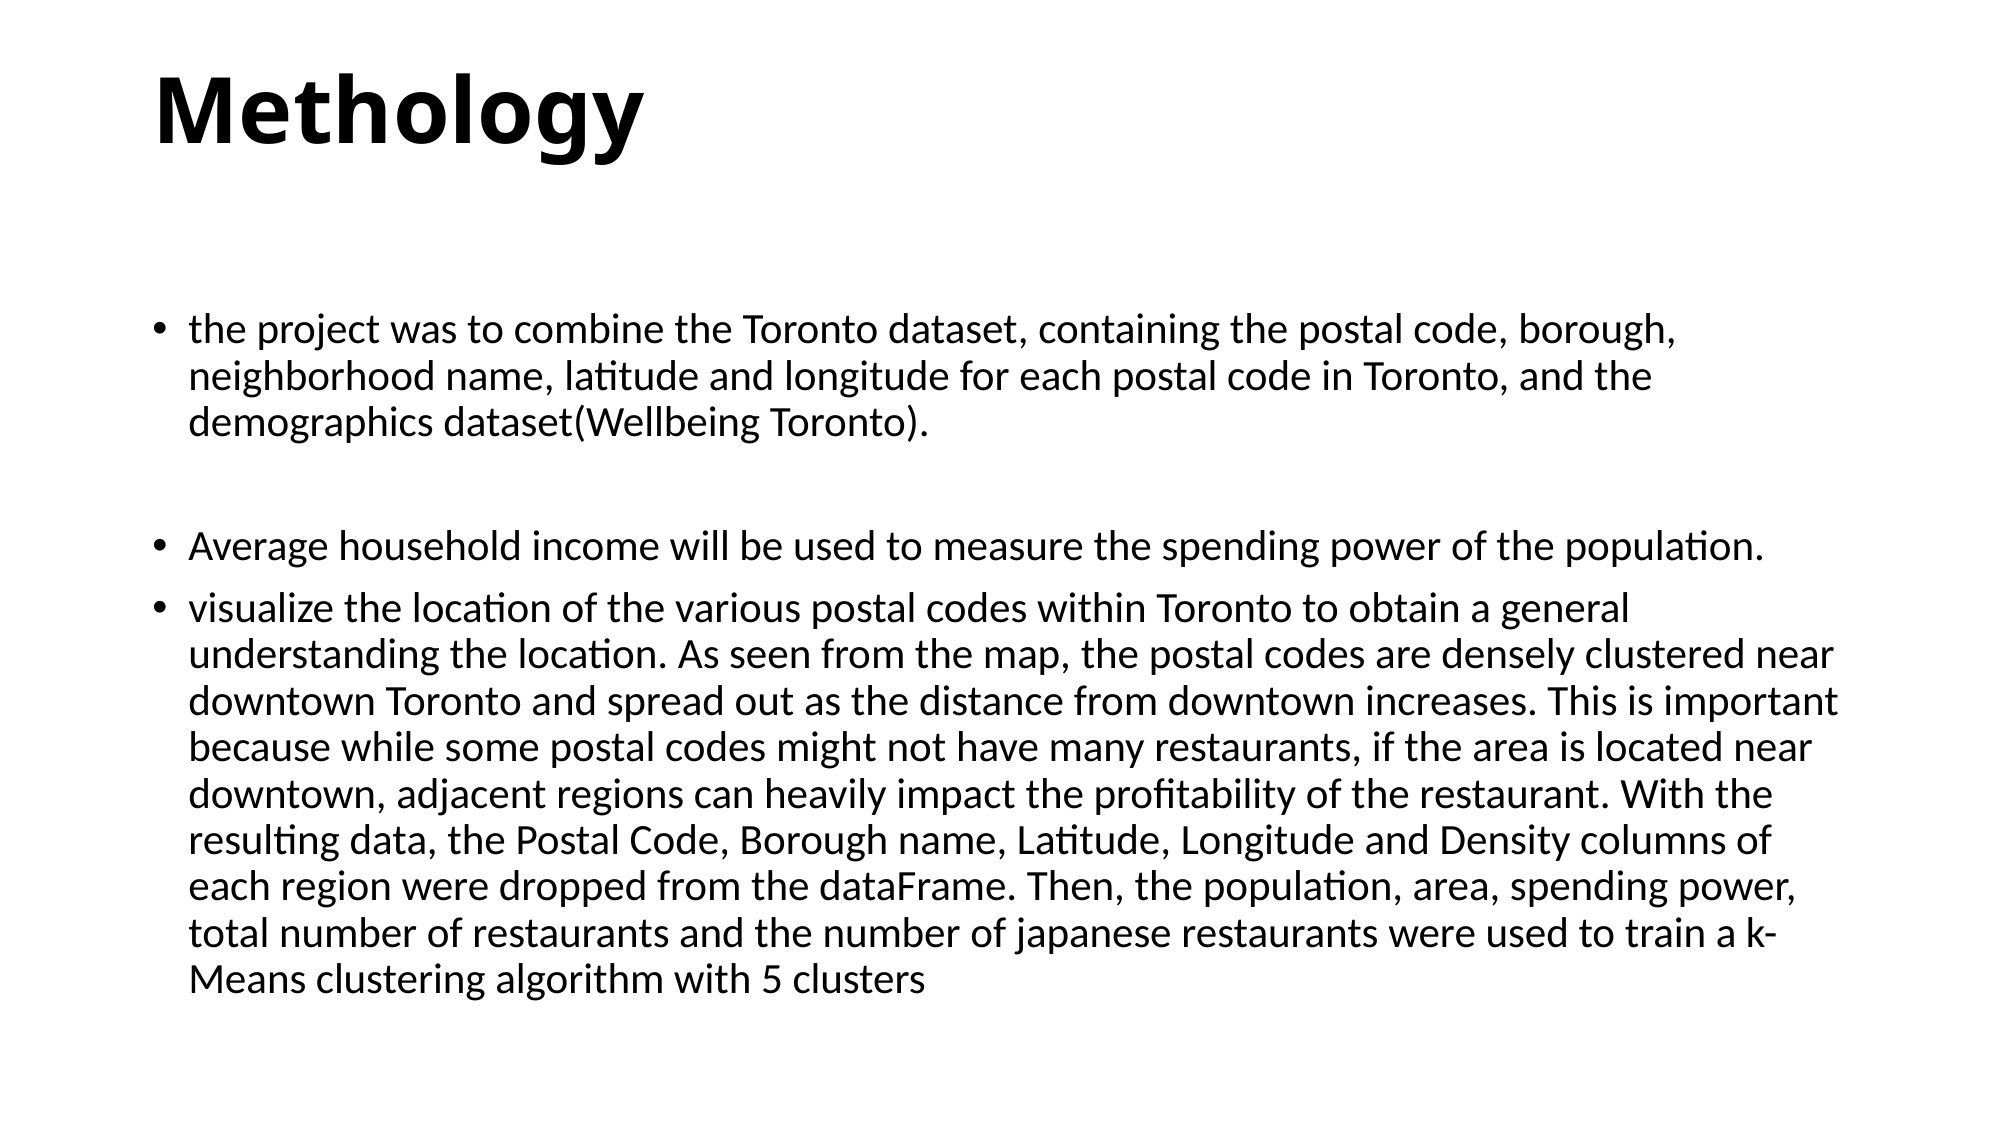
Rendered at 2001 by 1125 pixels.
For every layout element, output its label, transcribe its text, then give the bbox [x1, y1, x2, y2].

list the project was to combine the Toronto dataset, containing the postal code, borough, neighborhood name, latitude and longitude for each postal code in Toronto, and the demographics dataset(Wellbeing Toronto). Average household income will be used to measure the spending power of the population. visualize the location of the various postal codes within Toronto to obtain a general understanding the location. As seen from the map, the postal codes are densely clustered near downtown Toronto and spread out as the distance from downtown increases. This is important because while some postal codes might not have many restaurants, if the area is located near downtown, adjacent regions can heavily impact the profitability of the restaurant. With the resulting data, the Postal Code, Borough name, Latitude, Longitude and Density columns of each region were dropped from the dataFrame. Then, the population, area, spending power, total number of restaurants and the number of japanese restaurants were used to train a k-Means clustering algorithm with 5 clusters [137, 299, 1863, 1014]
title Methology [137, 59, 1863, 278]
